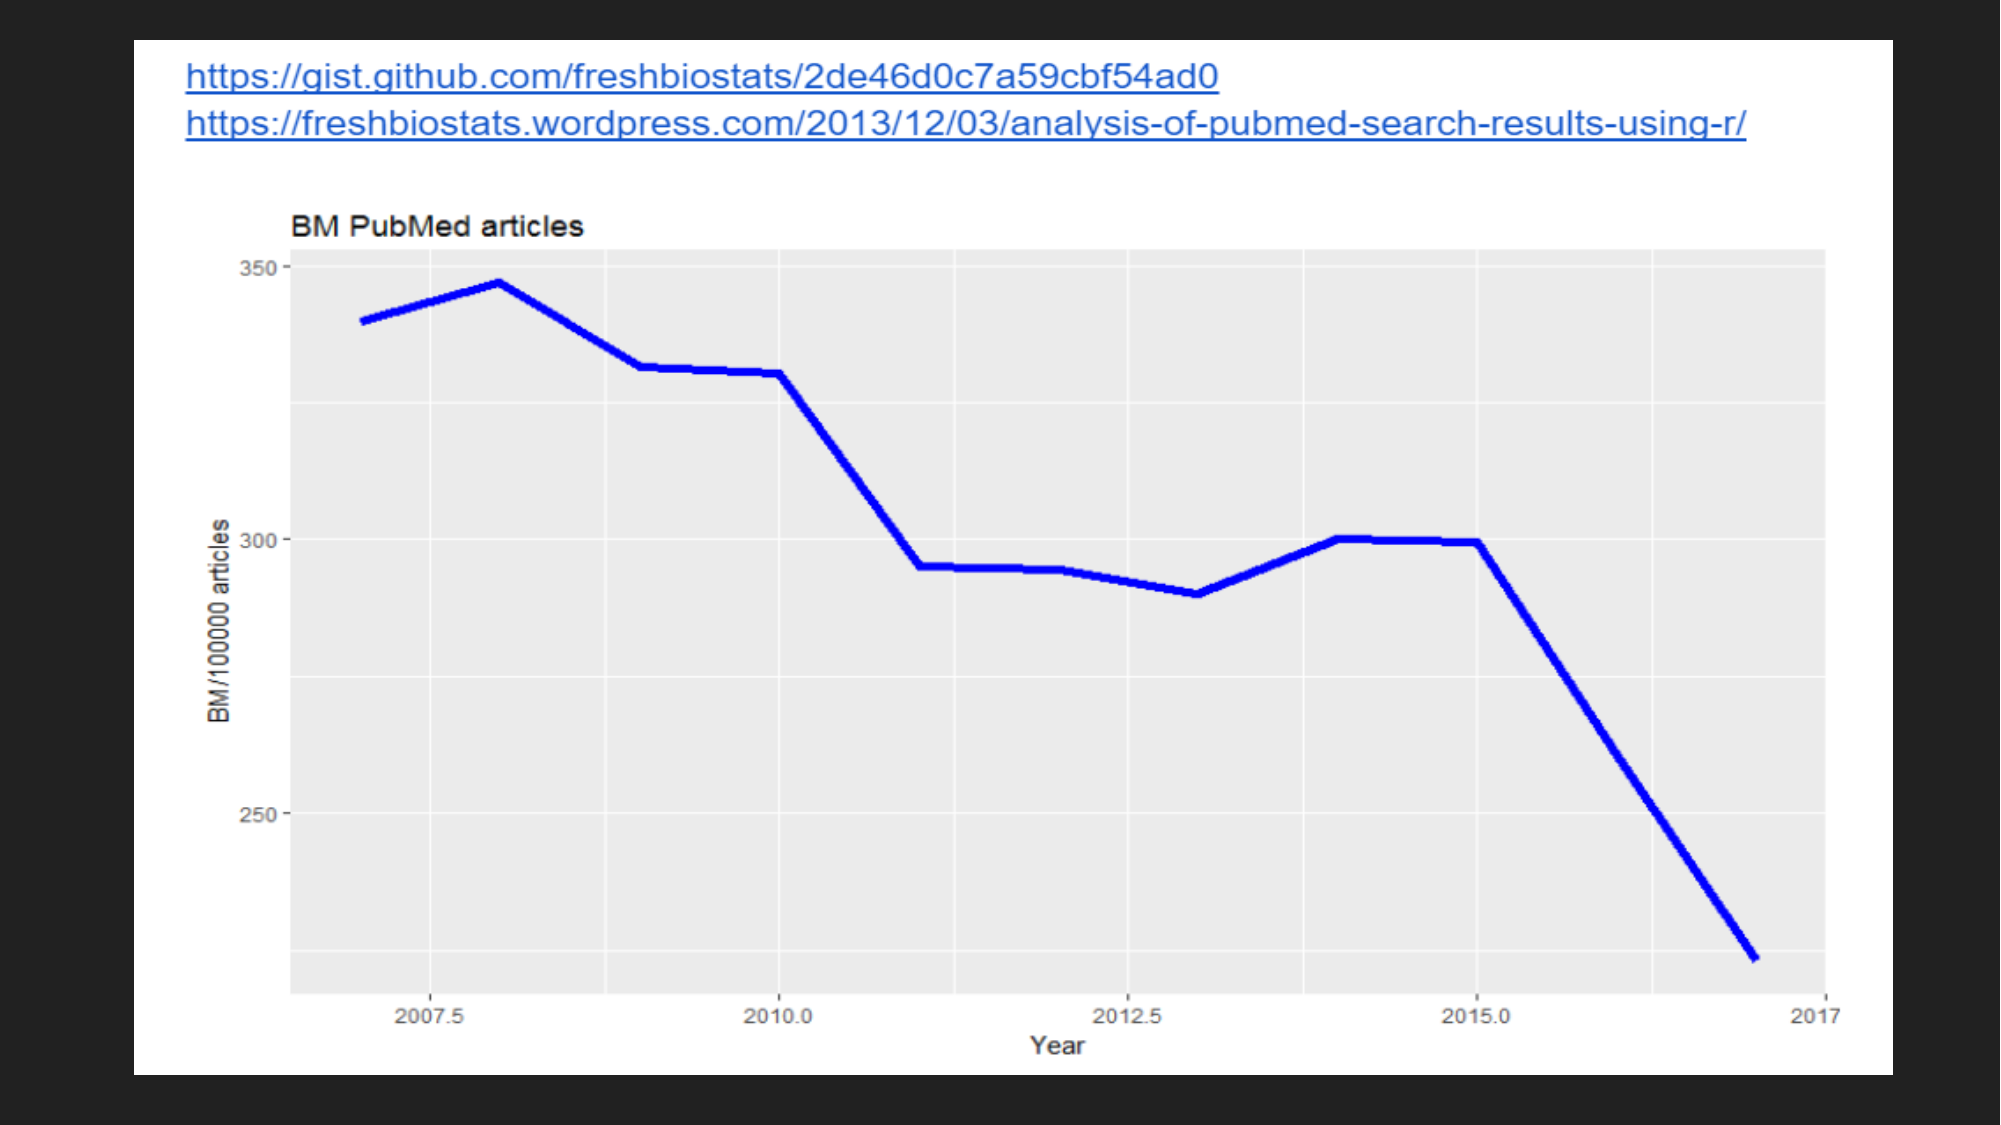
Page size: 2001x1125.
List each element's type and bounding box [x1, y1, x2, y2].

picture [134, 39, 1893, 1075]
